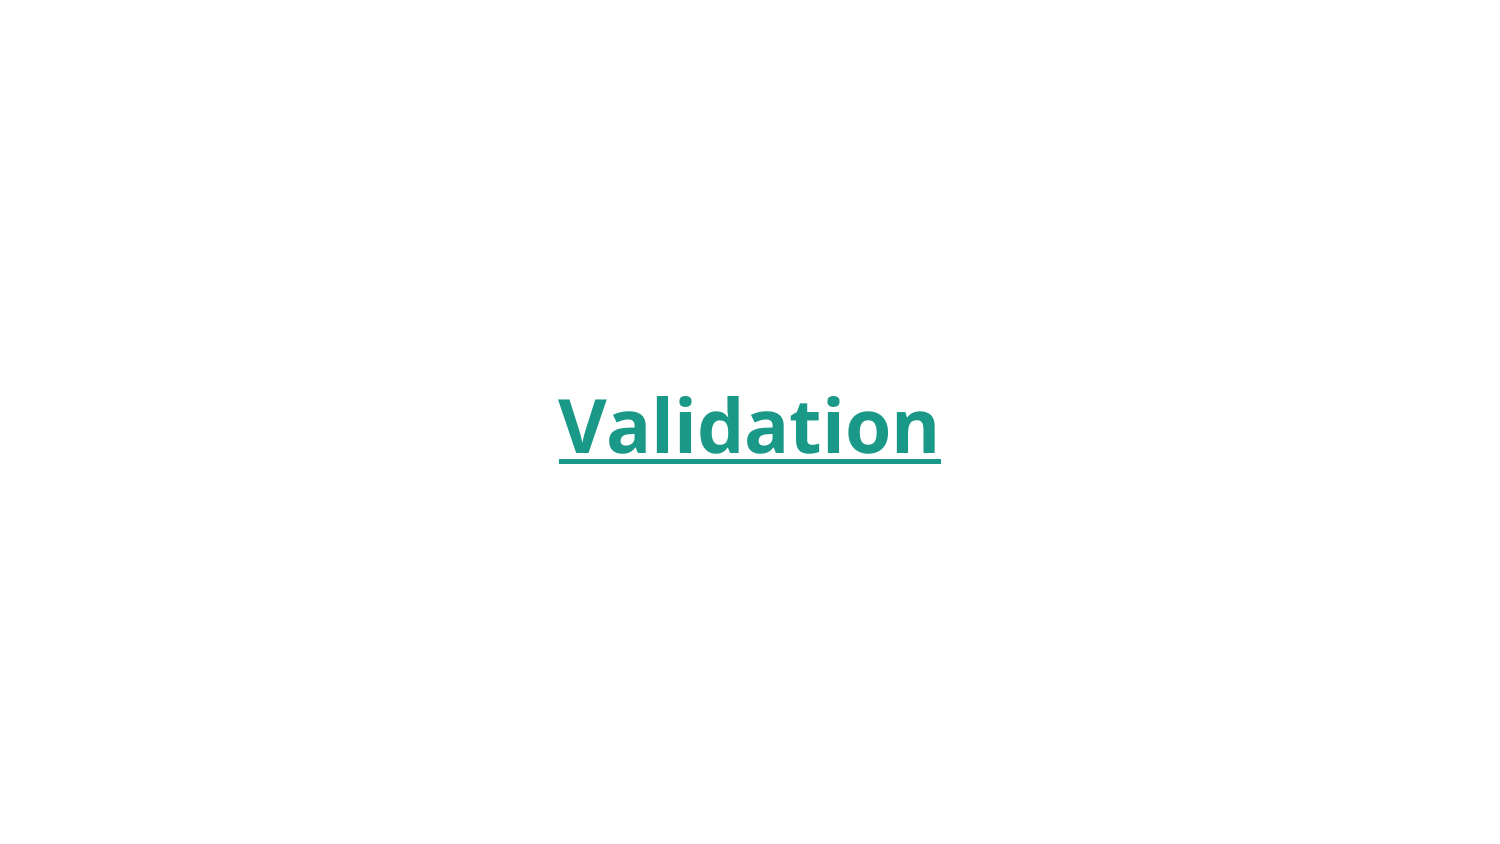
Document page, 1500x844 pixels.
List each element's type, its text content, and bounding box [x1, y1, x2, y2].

title Validation [245, 310, 1255, 533]
